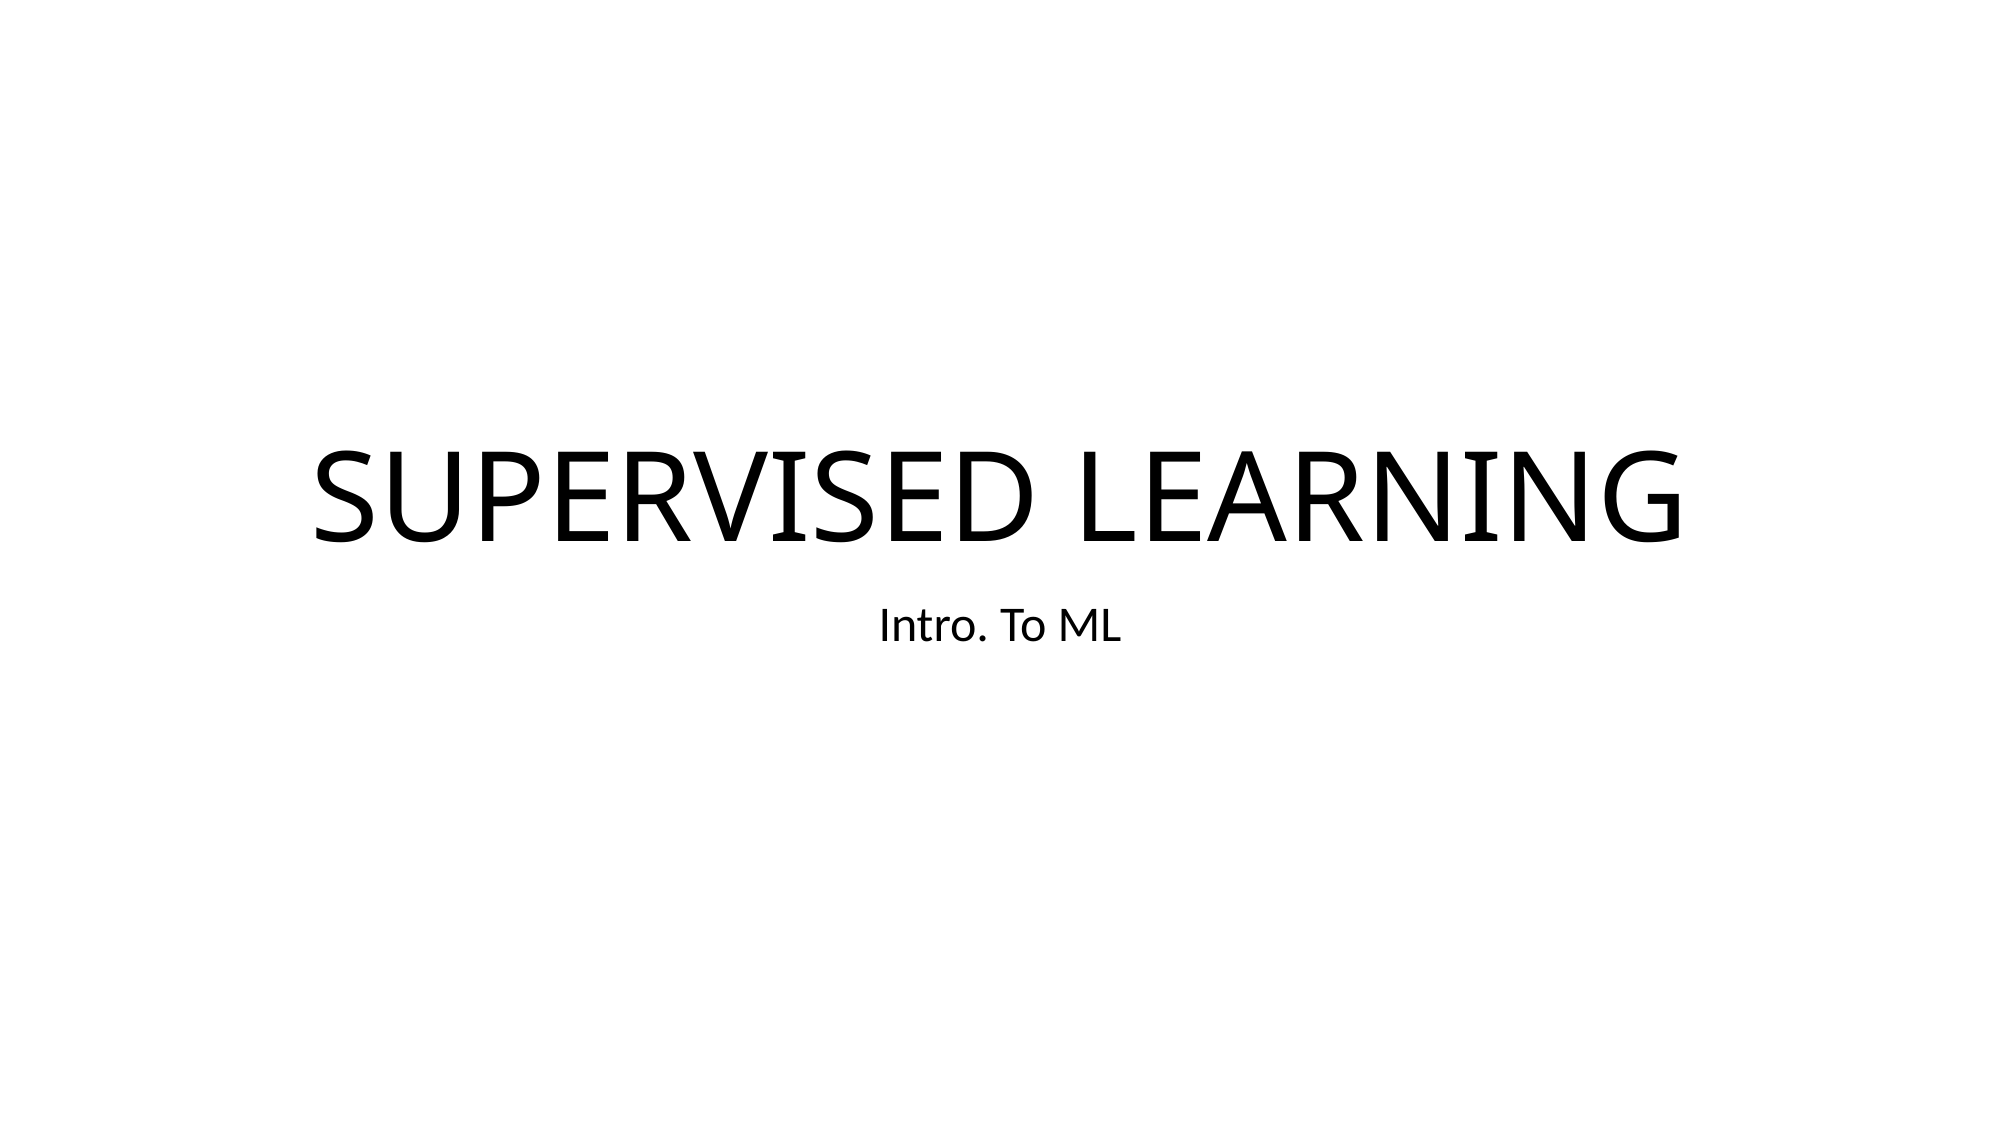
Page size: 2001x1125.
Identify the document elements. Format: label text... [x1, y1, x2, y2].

title SUPERVISED LEARNING [249, 184, 1750, 576]
subtitle Intro. To ML [249, 590, 1750, 863]
